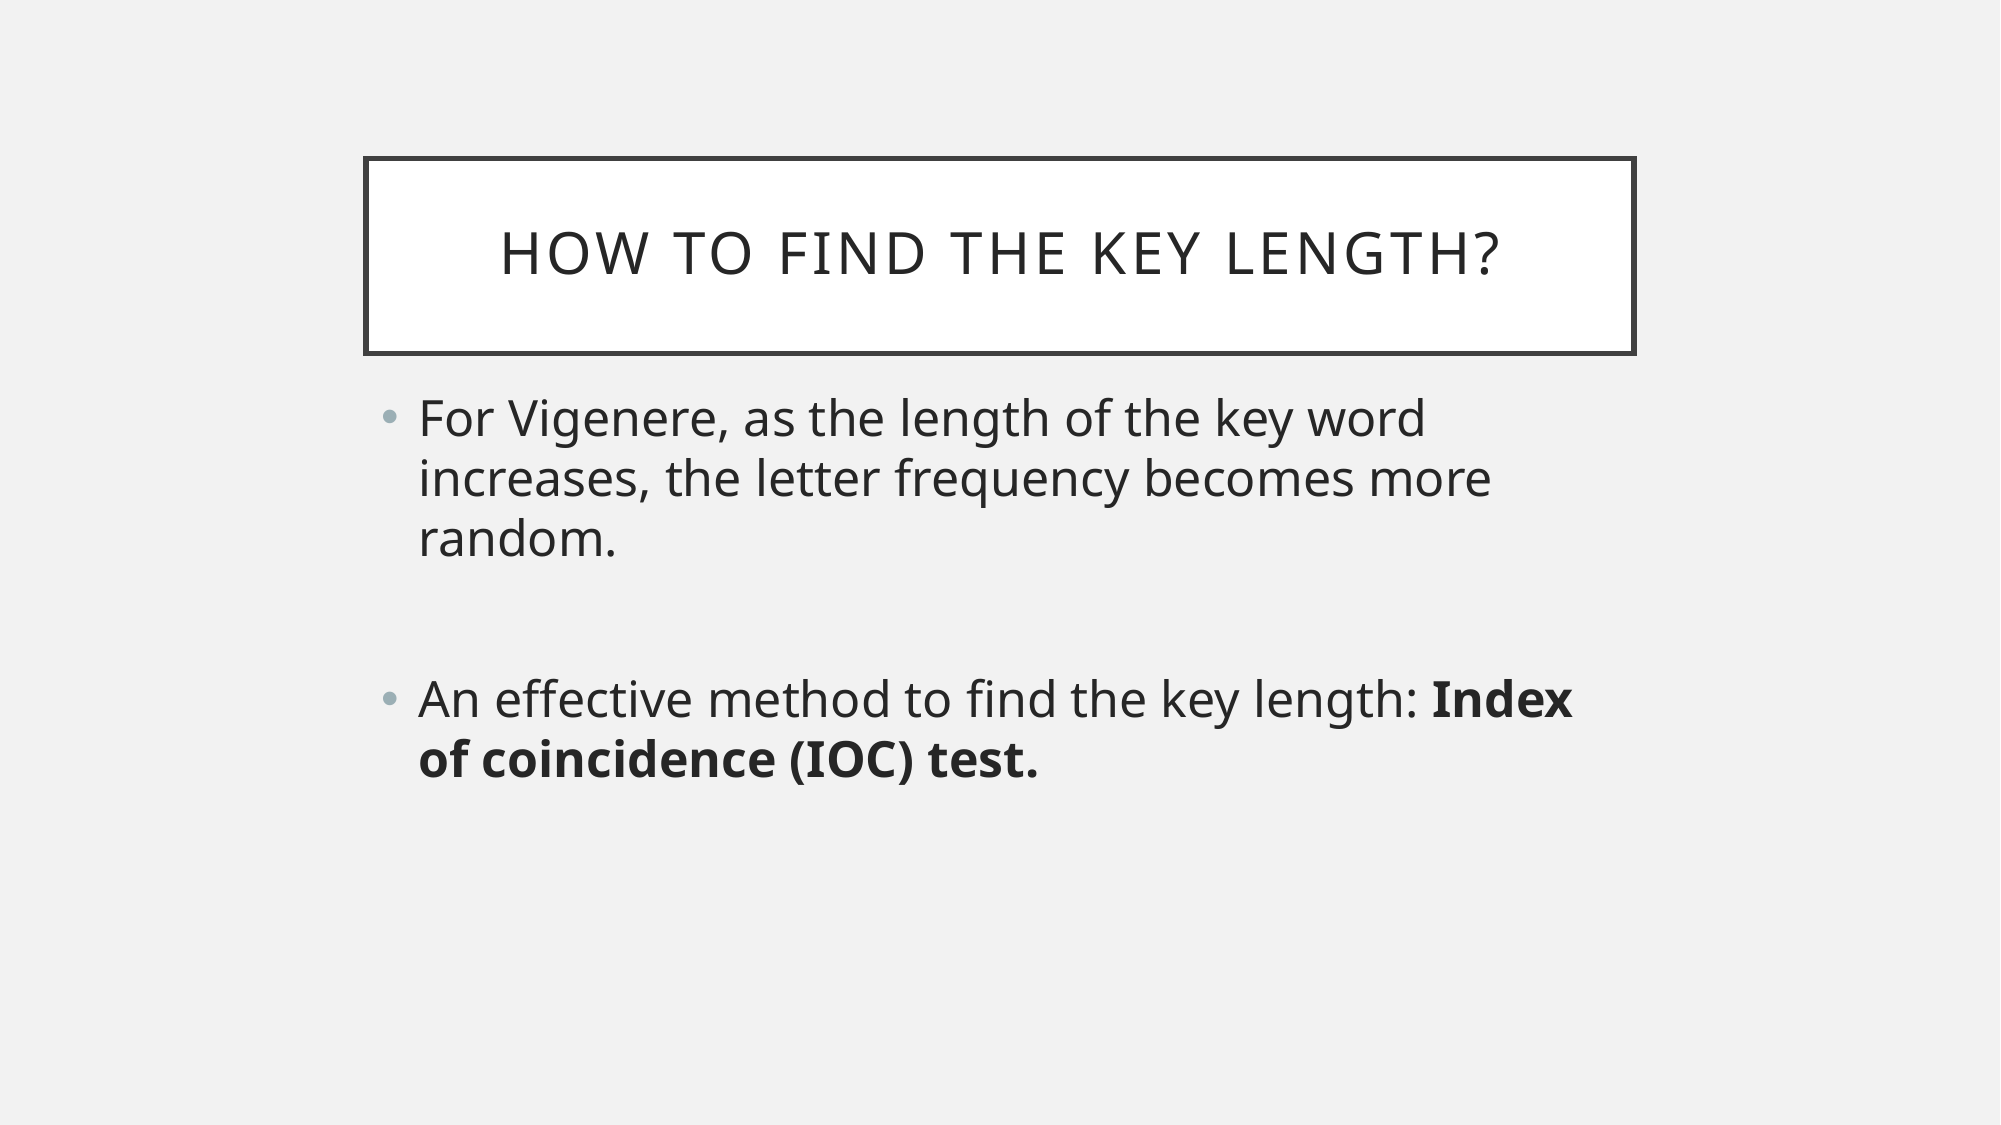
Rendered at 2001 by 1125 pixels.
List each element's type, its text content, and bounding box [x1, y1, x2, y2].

list For Vigenere, as the length of the key word increases, the letter frequency becomes more random. An effective method to find the key length: Index of coincidence (IOC) test. [366, 297, 1634, 807]
title How to find the key length? [363, 156, 1637, 356]
